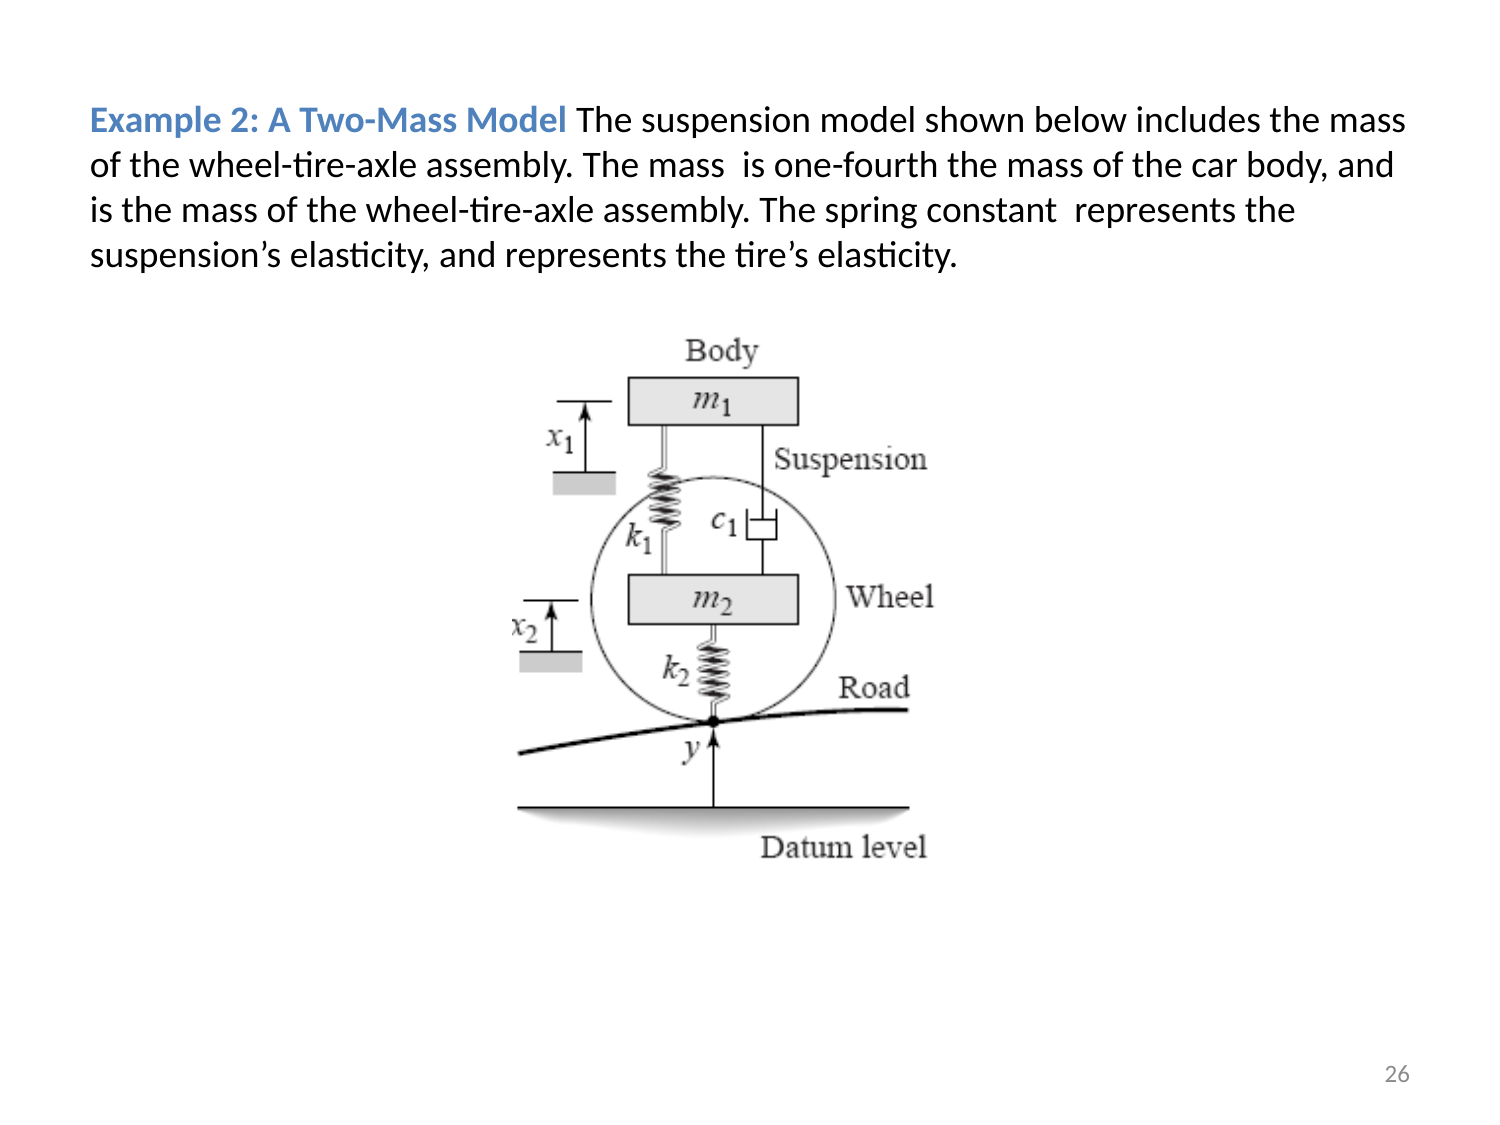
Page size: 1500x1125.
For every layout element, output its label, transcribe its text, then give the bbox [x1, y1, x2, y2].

picture [512, 324, 969, 876]
slide_number 26 [1074, 1042, 1425, 1103]
